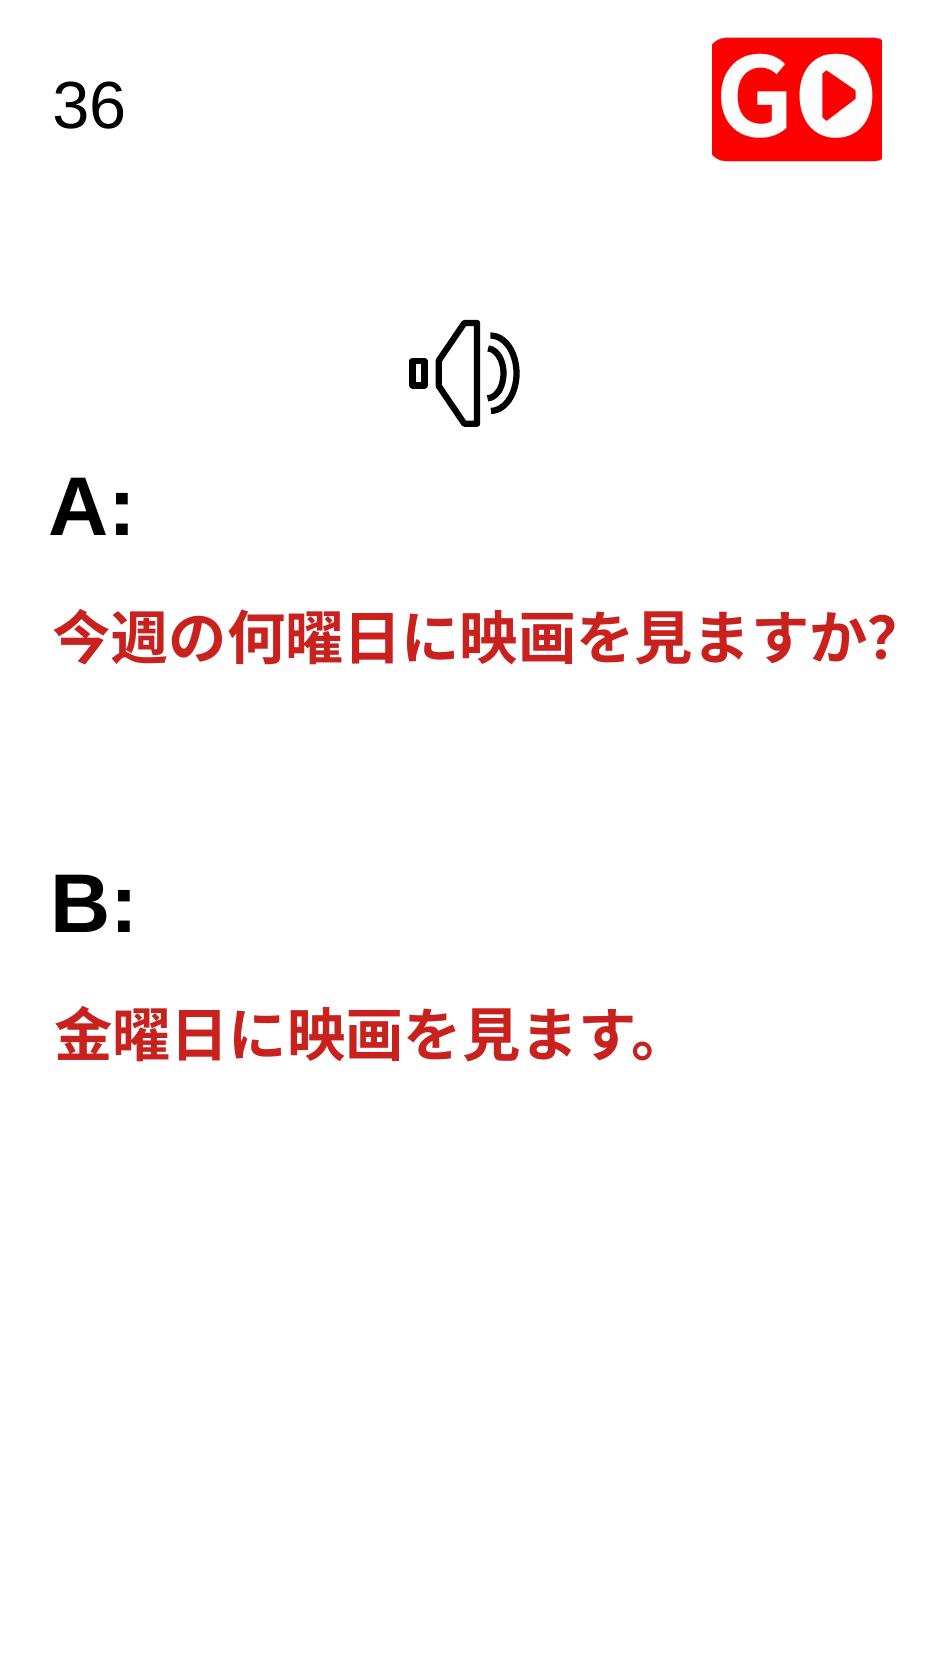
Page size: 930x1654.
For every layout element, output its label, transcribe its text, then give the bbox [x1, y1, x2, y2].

text_box 今週の何曜日に映画を見ますか？ [37, 562, 898, 710]
text_box B: [35, 825, 190, 974]
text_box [359, 271, 570, 476]
text_box 36 [37, 54, 450, 145]
text_box 金曜日に映画を見ます。 [39, 959, 900, 1107]
text_box A: [33, 428, 188, 577]
picture [712, 37, 882, 162]
